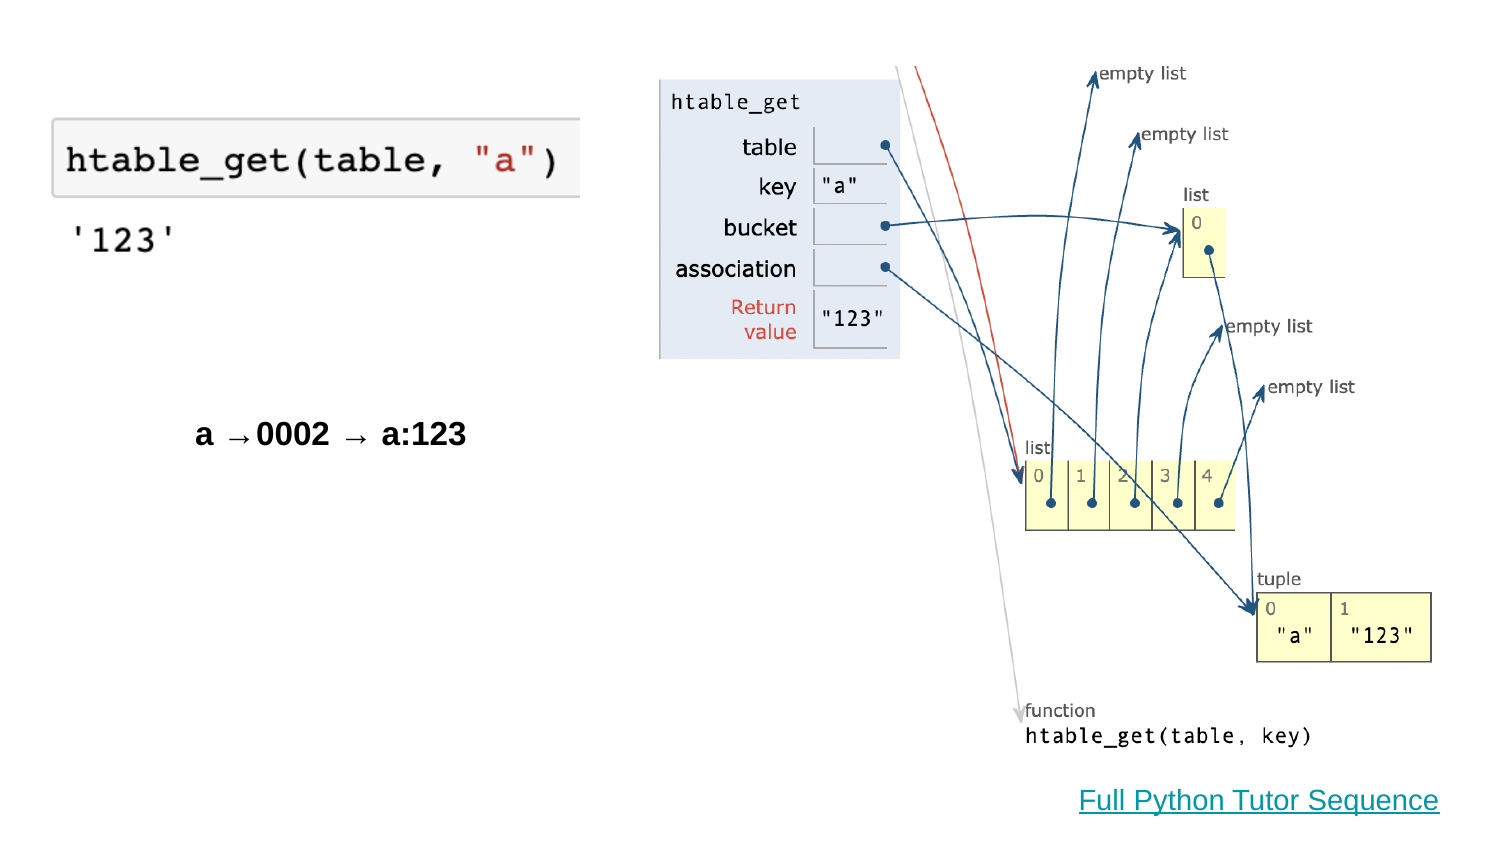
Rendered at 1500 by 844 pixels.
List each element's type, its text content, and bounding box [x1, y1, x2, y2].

picture [38, 107, 581, 289]
text_box a →0002 → a:123 [180, 397, 530, 468]
text_box Full Python Tutor Sequence [1063, 786, 1482, 832]
picture [641, 66, 1494, 778]
